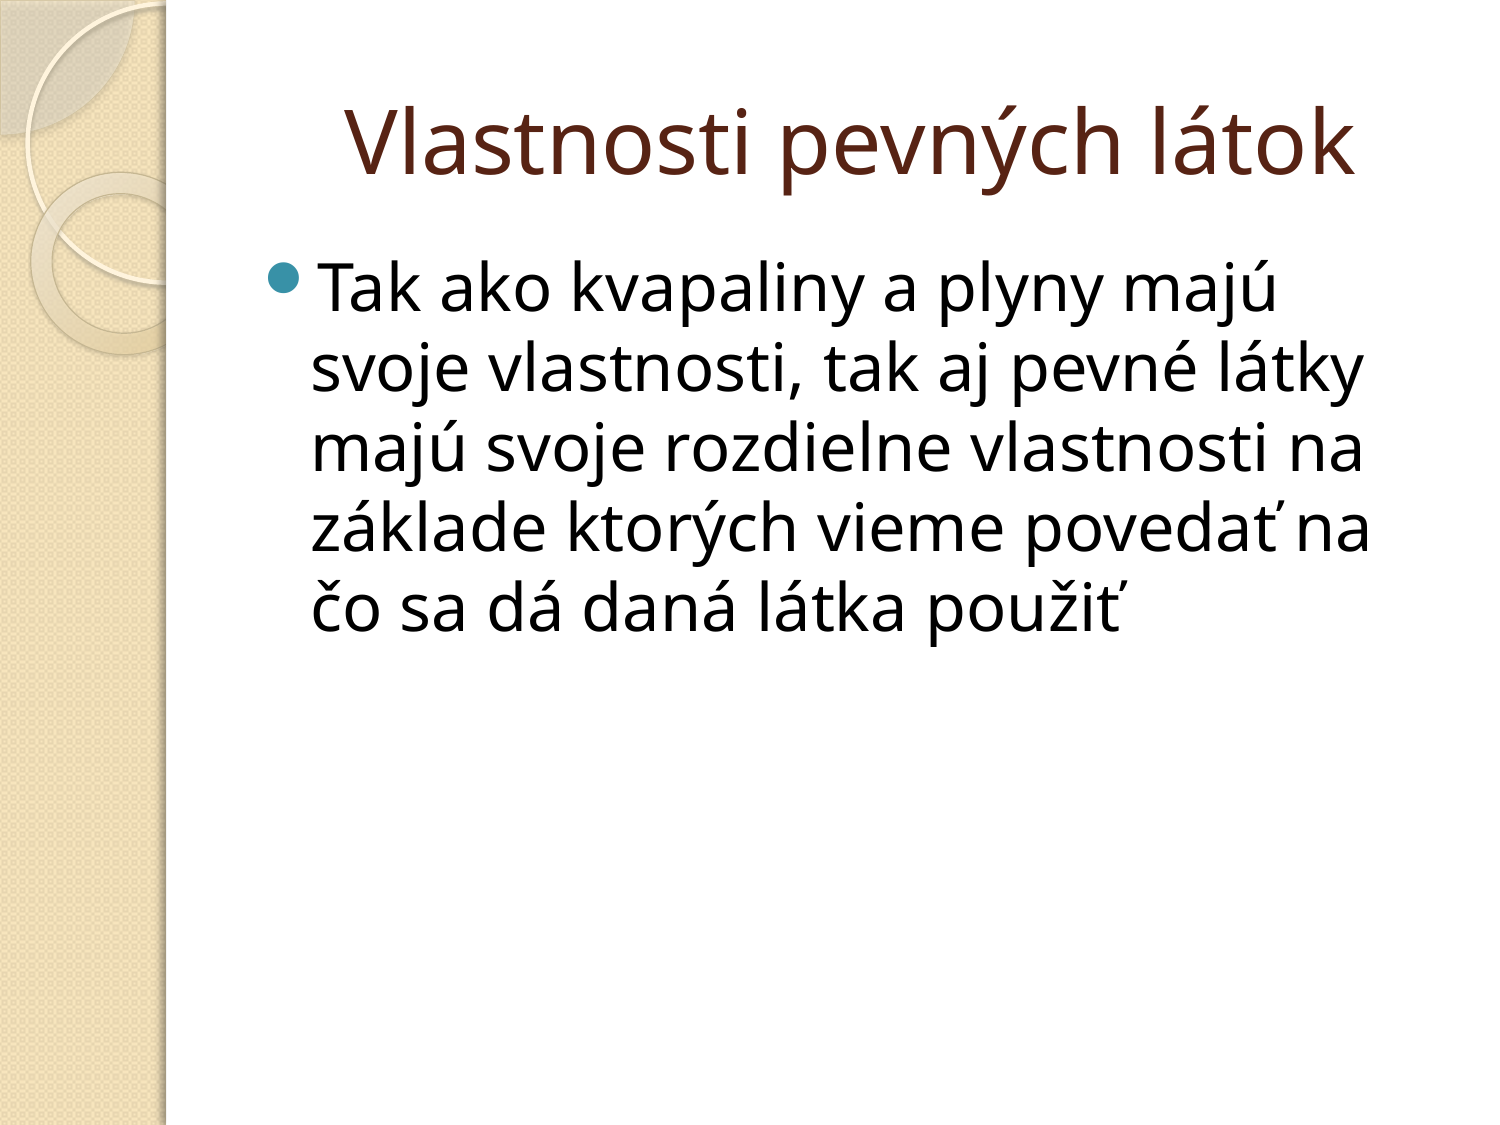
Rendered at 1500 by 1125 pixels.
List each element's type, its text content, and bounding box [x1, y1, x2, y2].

title Vlastnosti pevných látok [235, 45, 1466, 233]
list Tak ako kvapaliny a plyny majú svoje vlastnosti, tak aj pevné látky majú svoje rozdielne vlastnosti na základe ktorých vieme povedať na čo sa dá daná látka použiť [235, 237, 1466, 1025]
